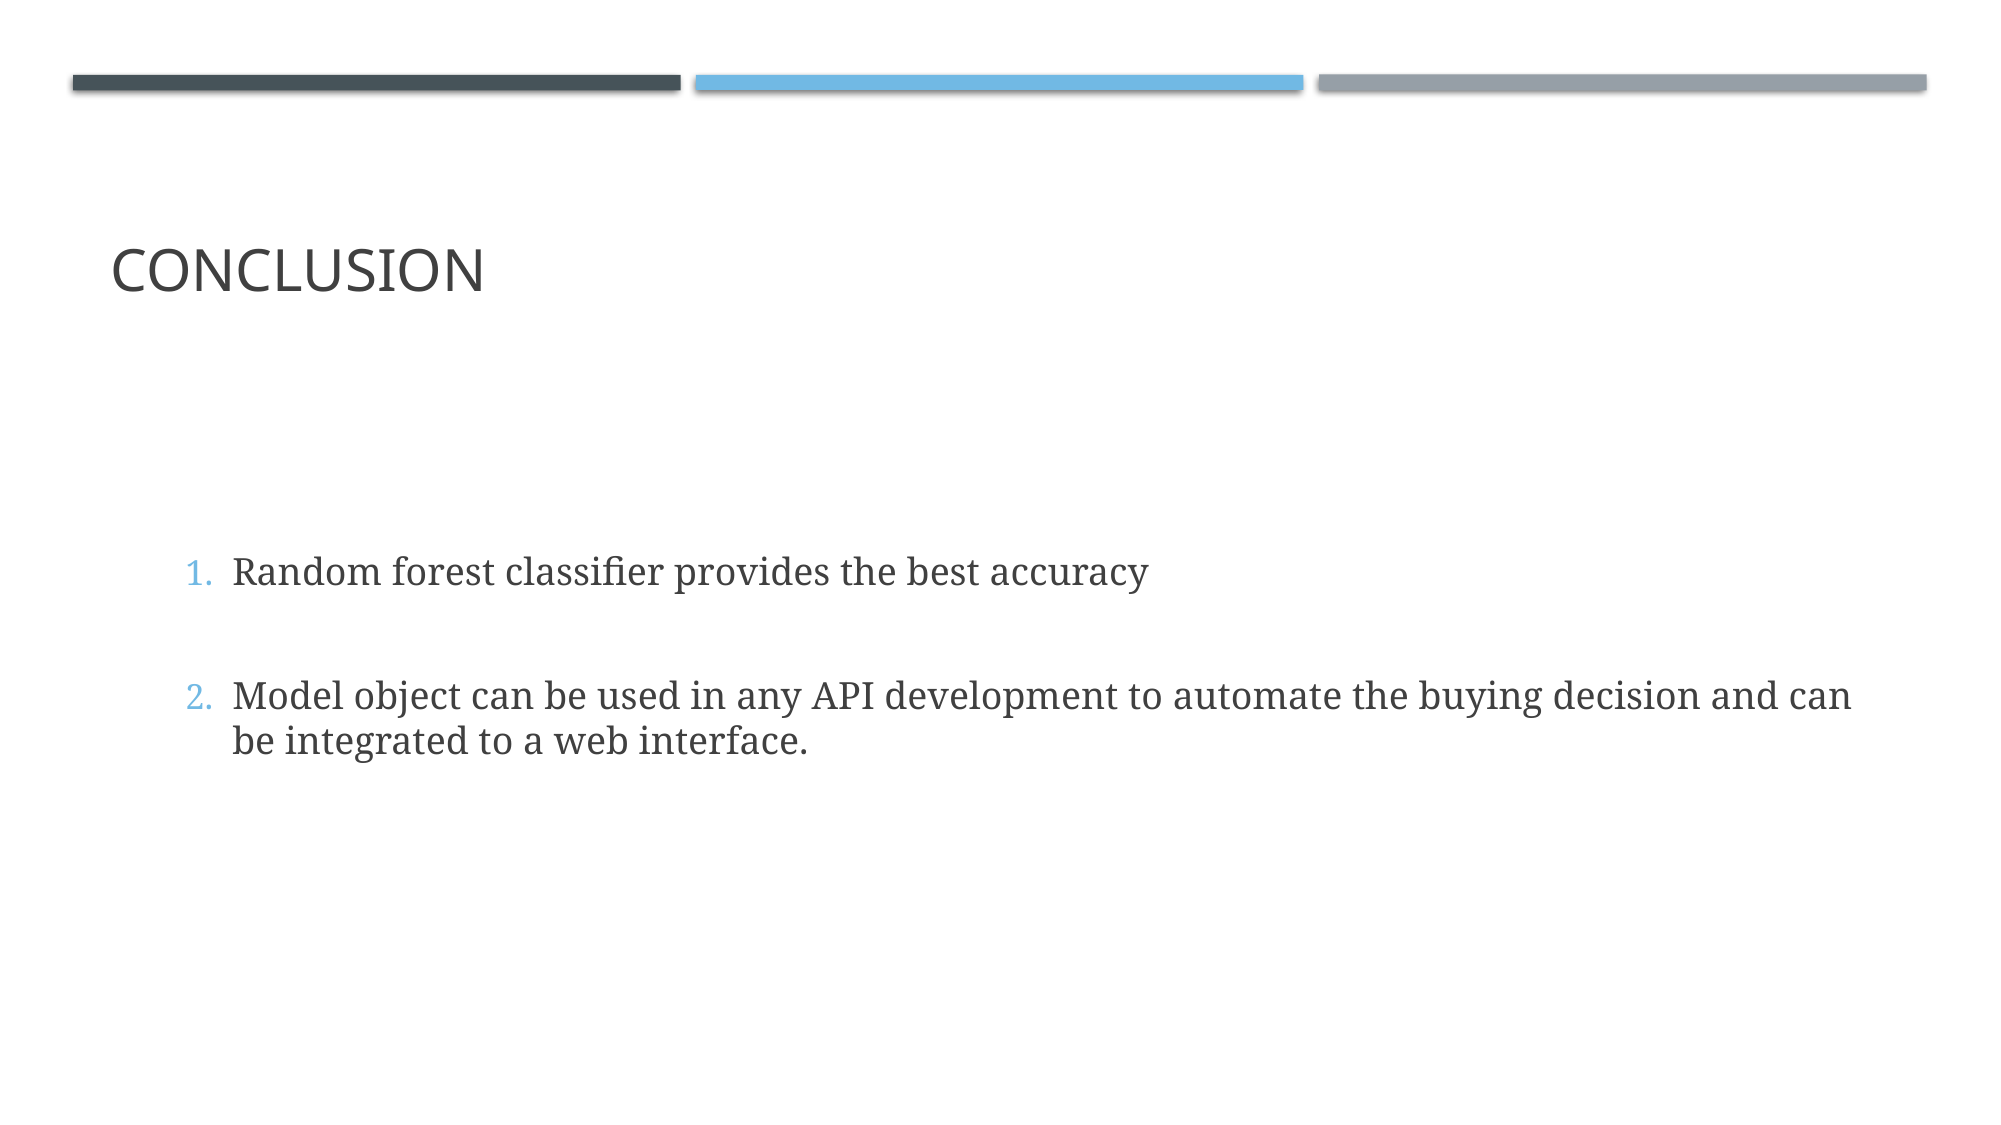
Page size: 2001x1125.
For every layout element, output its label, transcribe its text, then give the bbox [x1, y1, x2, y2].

title CONCLUSION [95, 115, 1905, 311]
list Random forest classifier provides the best accuracy Model object can be used in any API development to automate the buying decision and can be integrated to a web interface. [95, 383, 1905, 981]
